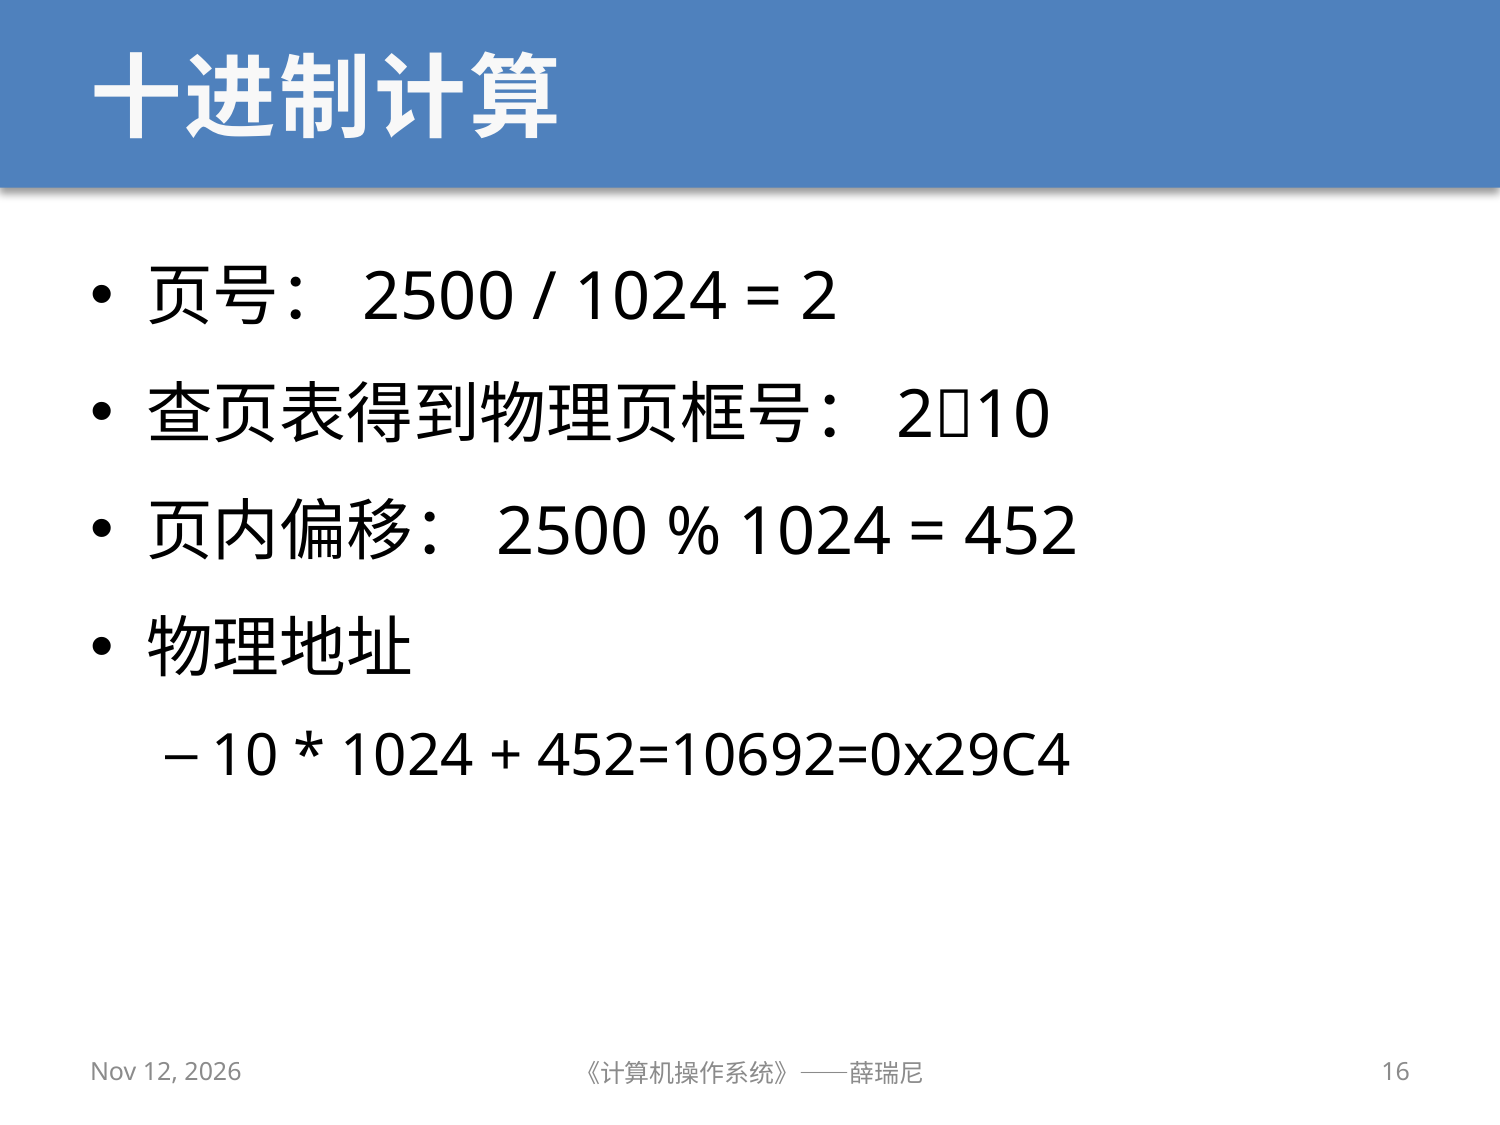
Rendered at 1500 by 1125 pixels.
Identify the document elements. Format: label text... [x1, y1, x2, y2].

footer 《计算机操作系统》——薛瑞尼 [512, 1042, 988, 1103]
slide_number 16 [1074, 1042, 1425, 1103]
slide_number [75, 1042, 425, 1103]
list 页号：2500 / 1024 = 2 查页表得到物理页框号：210 页内偏移：2500 % 1024 = 452 物理地址 10 * 1024 + 452=10692=0x29C4 [75, 221, 1425, 1021]
title 十进制计算 [75, 0, 1425, 188]
